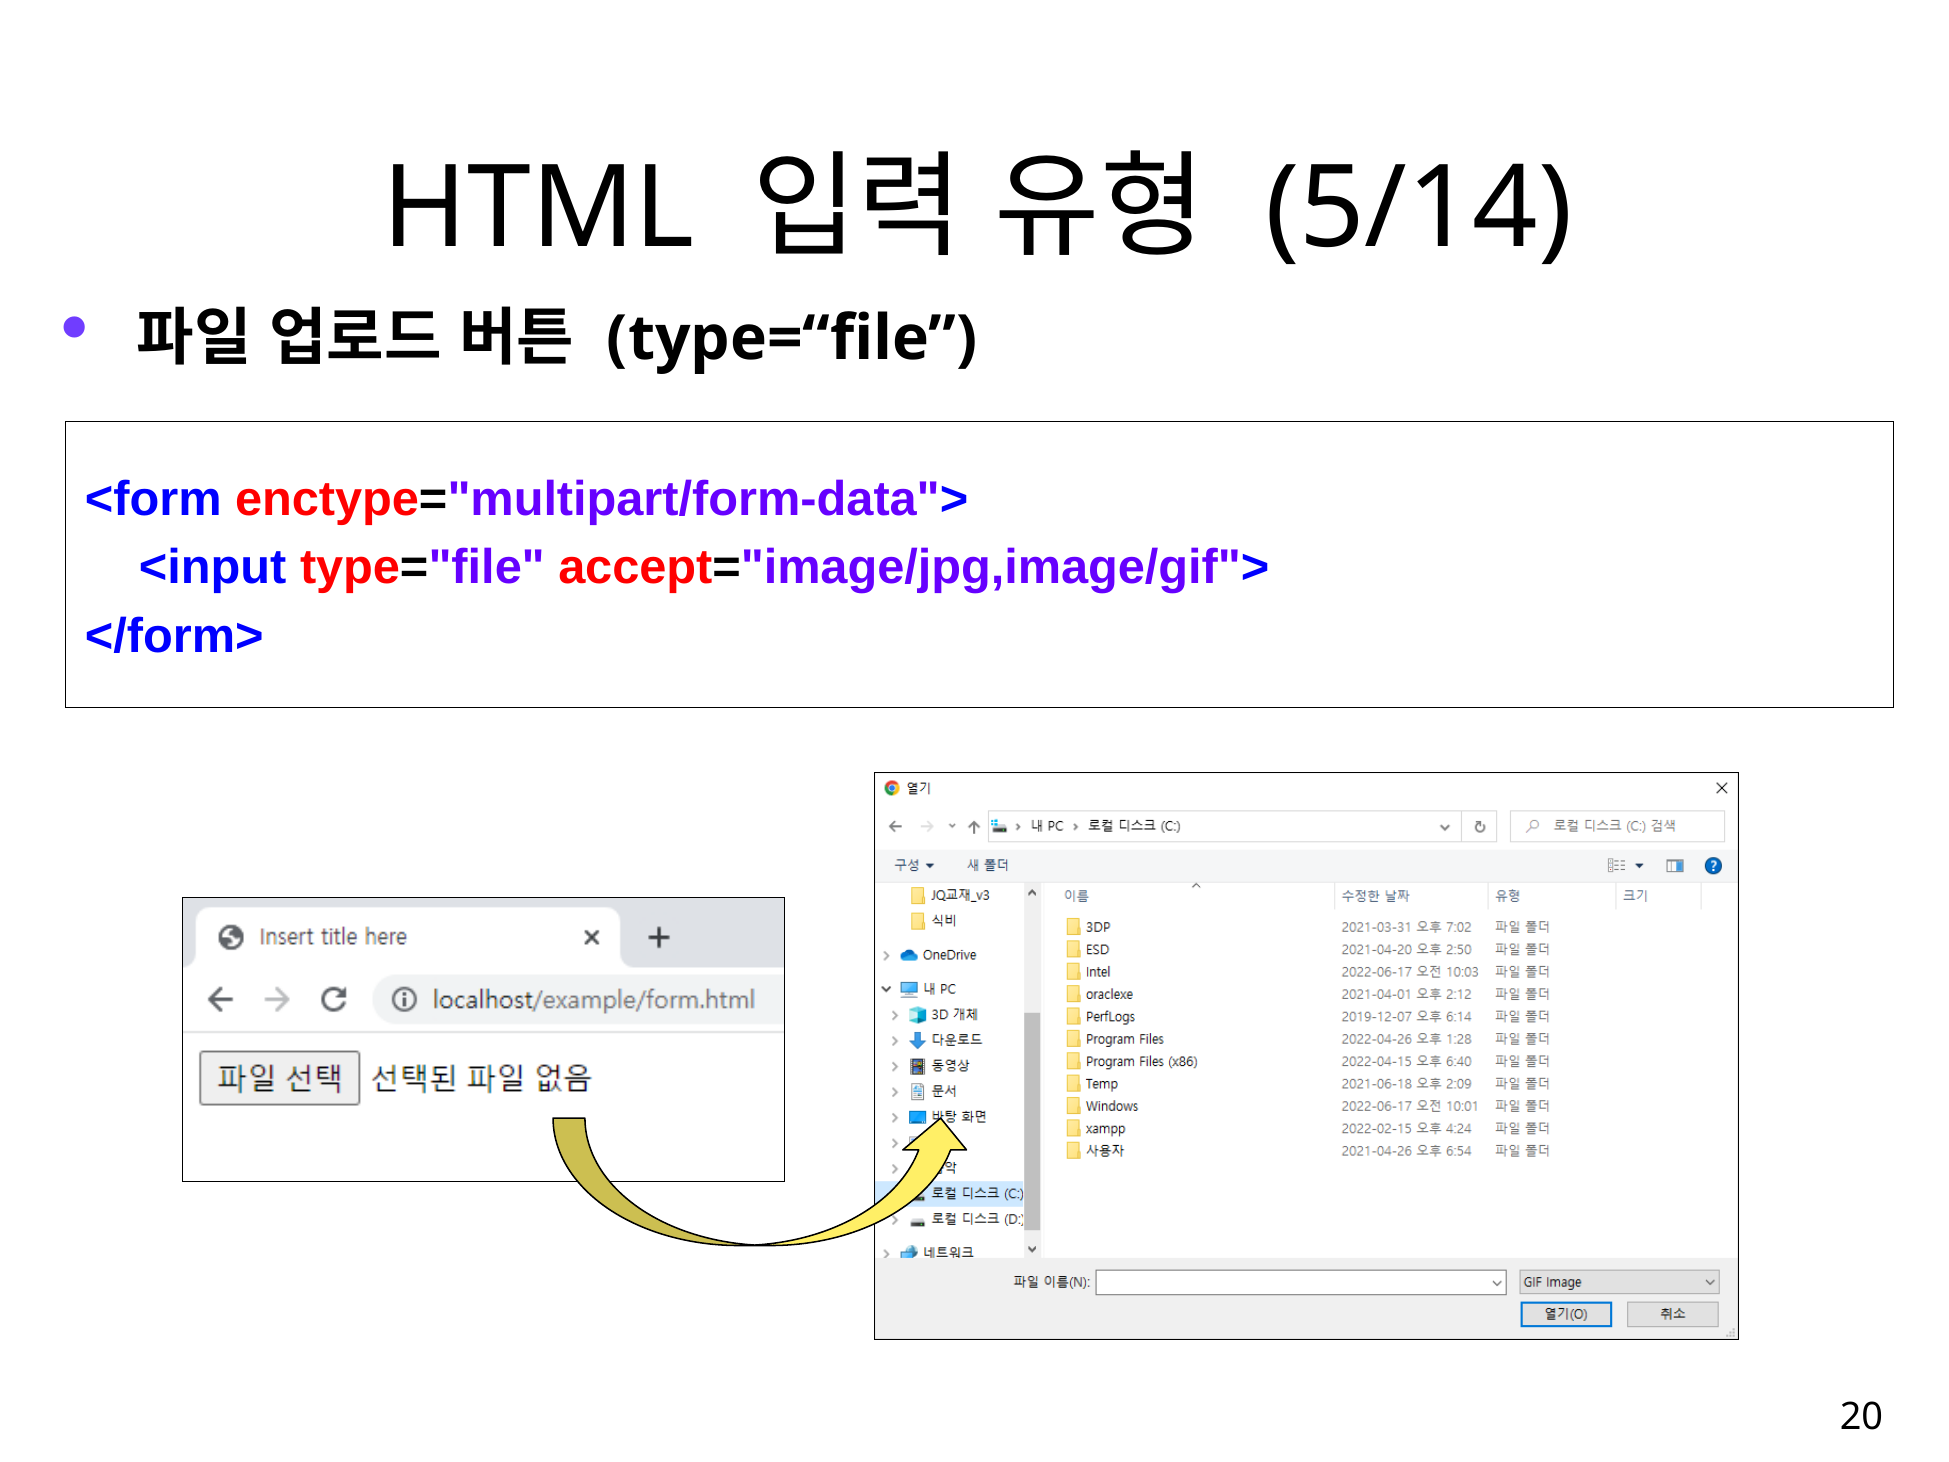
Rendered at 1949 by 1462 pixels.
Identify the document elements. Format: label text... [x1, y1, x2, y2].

picture [873, 771, 1739, 1340]
slide_number 20 [1496, 1372, 1899, 1462]
text_box [586, 1191, 868, 1246]
text_box 파일 업로드 버튼 (type=“file”) [48, 289, 1897, 391]
text_box <form enctype="multipart/form-data"> <input type="file" accept="image/jpg,image/gif"> </form> [65, 421, 1894, 708]
picture [181, 896, 785, 1183]
text_box HTML 입력 유형 (5/14) [181, 116, 1774, 280]
